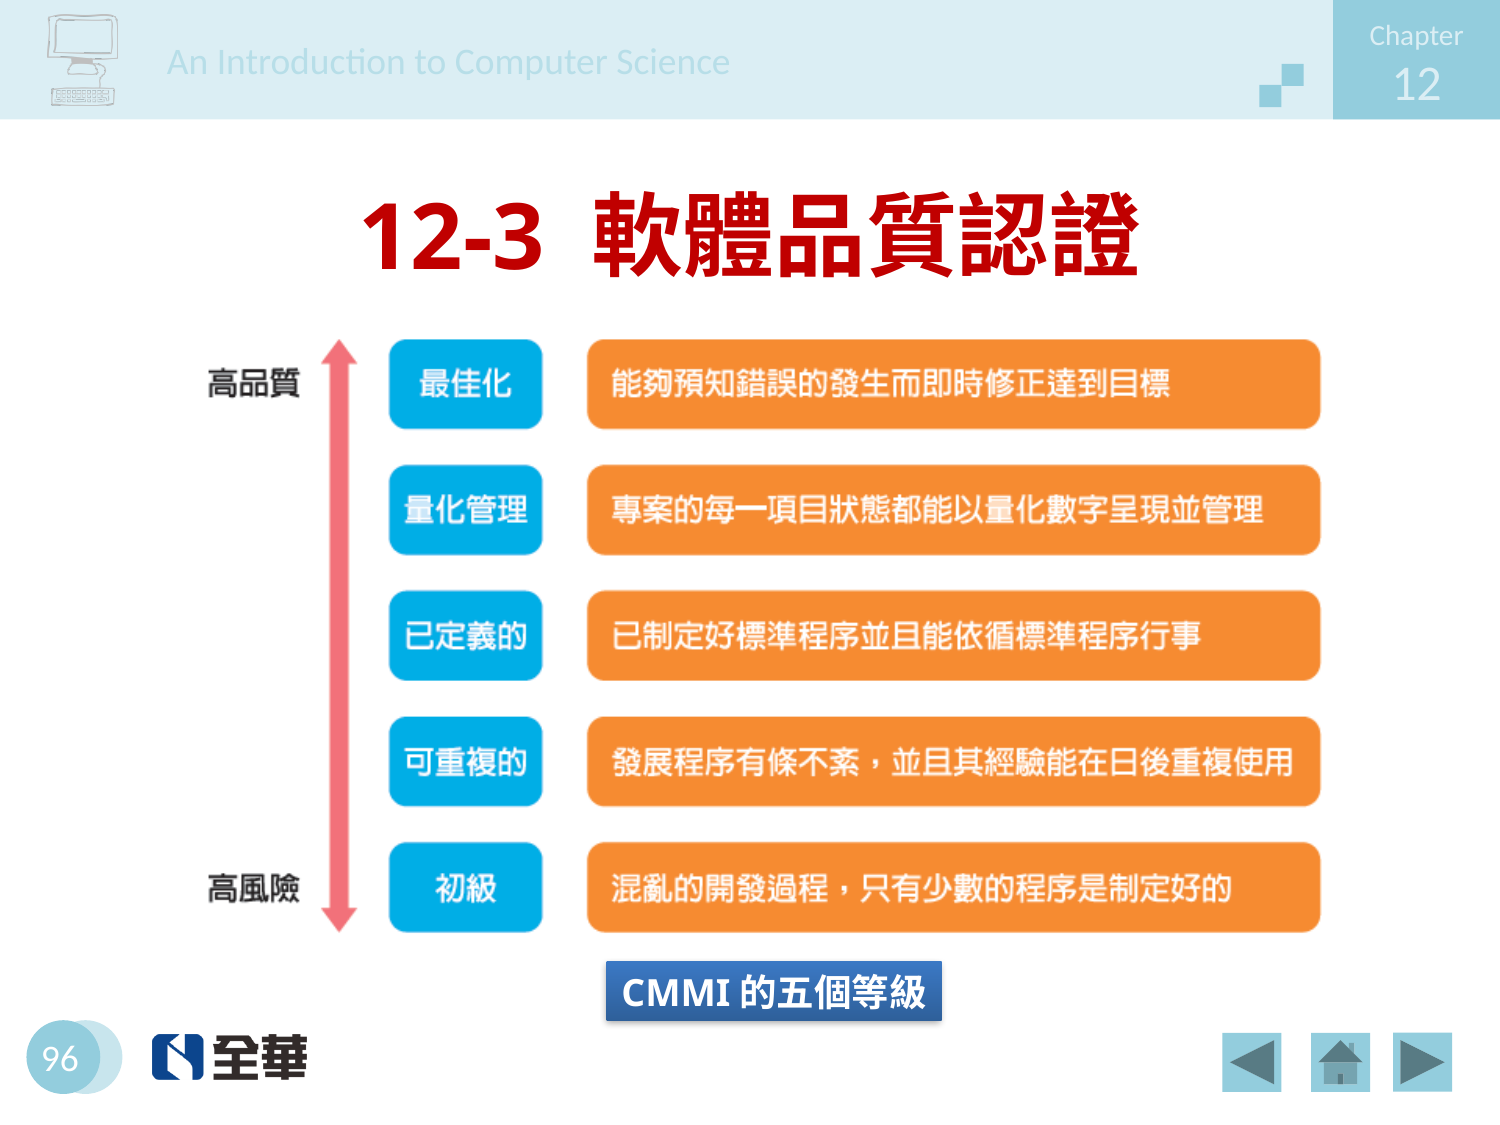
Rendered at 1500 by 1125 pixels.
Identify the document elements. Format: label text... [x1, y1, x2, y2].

title 12-3 軟體品質認證 [75, 138, 1425, 327]
text_box CMMI的五個等級 [606, 961, 942, 1021]
picture [136, 324, 1336, 944]
picture [47, 14, 118, 106]
picture [152, 1034, 307, 1080]
